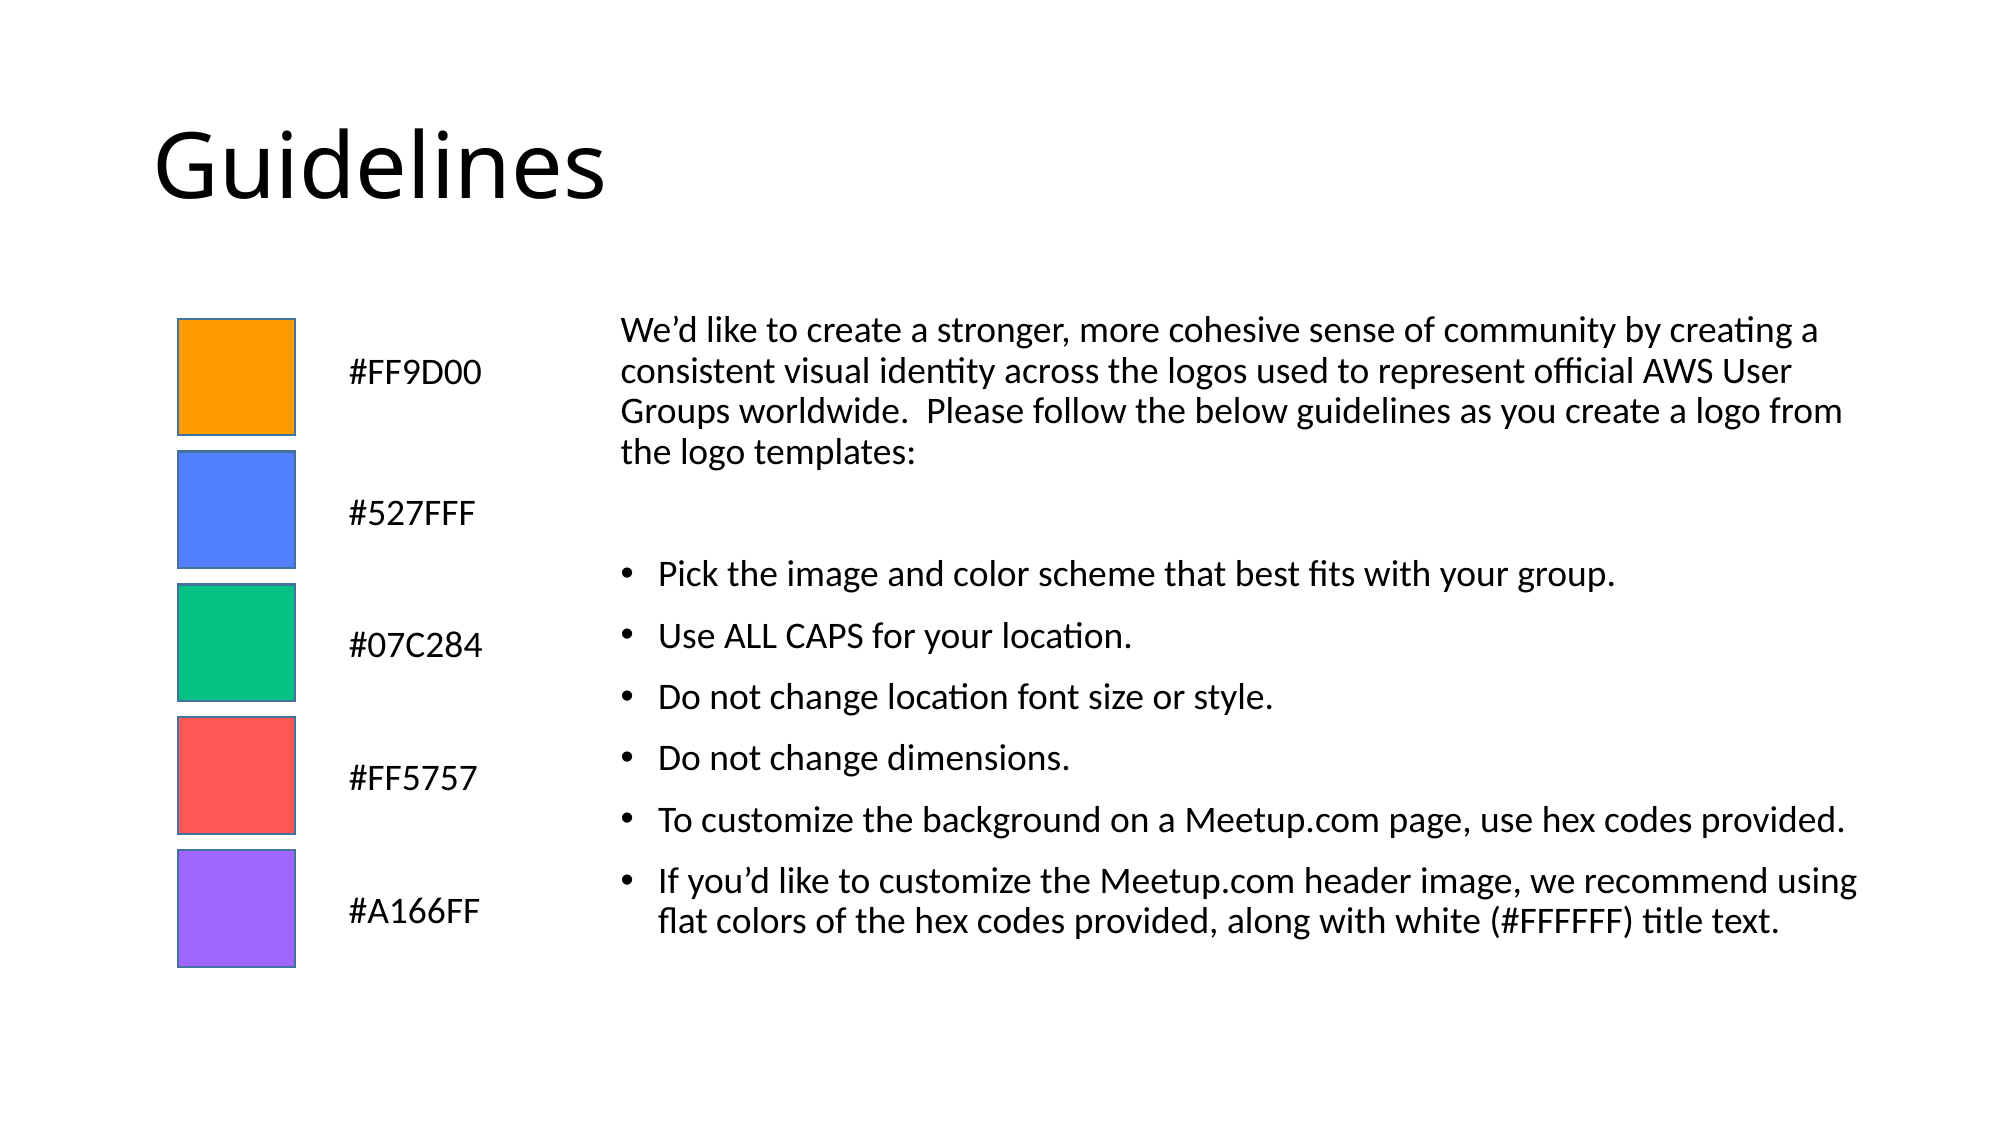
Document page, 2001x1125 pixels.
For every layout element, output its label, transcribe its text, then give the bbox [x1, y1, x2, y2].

text_box [177, 318, 296, 436]
text_box #FF5757 [333, 745, 493, 806]
text_box [177, 450, 296, 569]
text_box #07C284 [334, 612, 498, 673]
title Guidelines [137, 59, 1863, 278]
text_box [177, 849, 296, 968]
text_box #FF9D00 [333, 339, 497, 400]
text_box #A166FF [333, 878, 496, 939]
list We’d like to create a stronger, more cohesive sense of community by creating a consistent visual identity across the logos used to represent official AWS User Groups worldwide. Please follow the below guidelines as you create a logo from the logo templates: Pick the image and color scheme that best fits with your group. Use ALL CAPS for your location. Do not change location font size or style. Do not change dimensions. To customize the background on a Meetup.com page, use hex codes provided. If you’d like to customize the Meetup.com header image, we recommend using flat colors of the hex codes provided, along with white (#FFFFFF) title text. [605, 303, 1911, 1017]
text_box #527FFF [333, 480, 492, 541]
text_box [177, 716, 296, 835]
text_box [177, 583, 296, 702]
